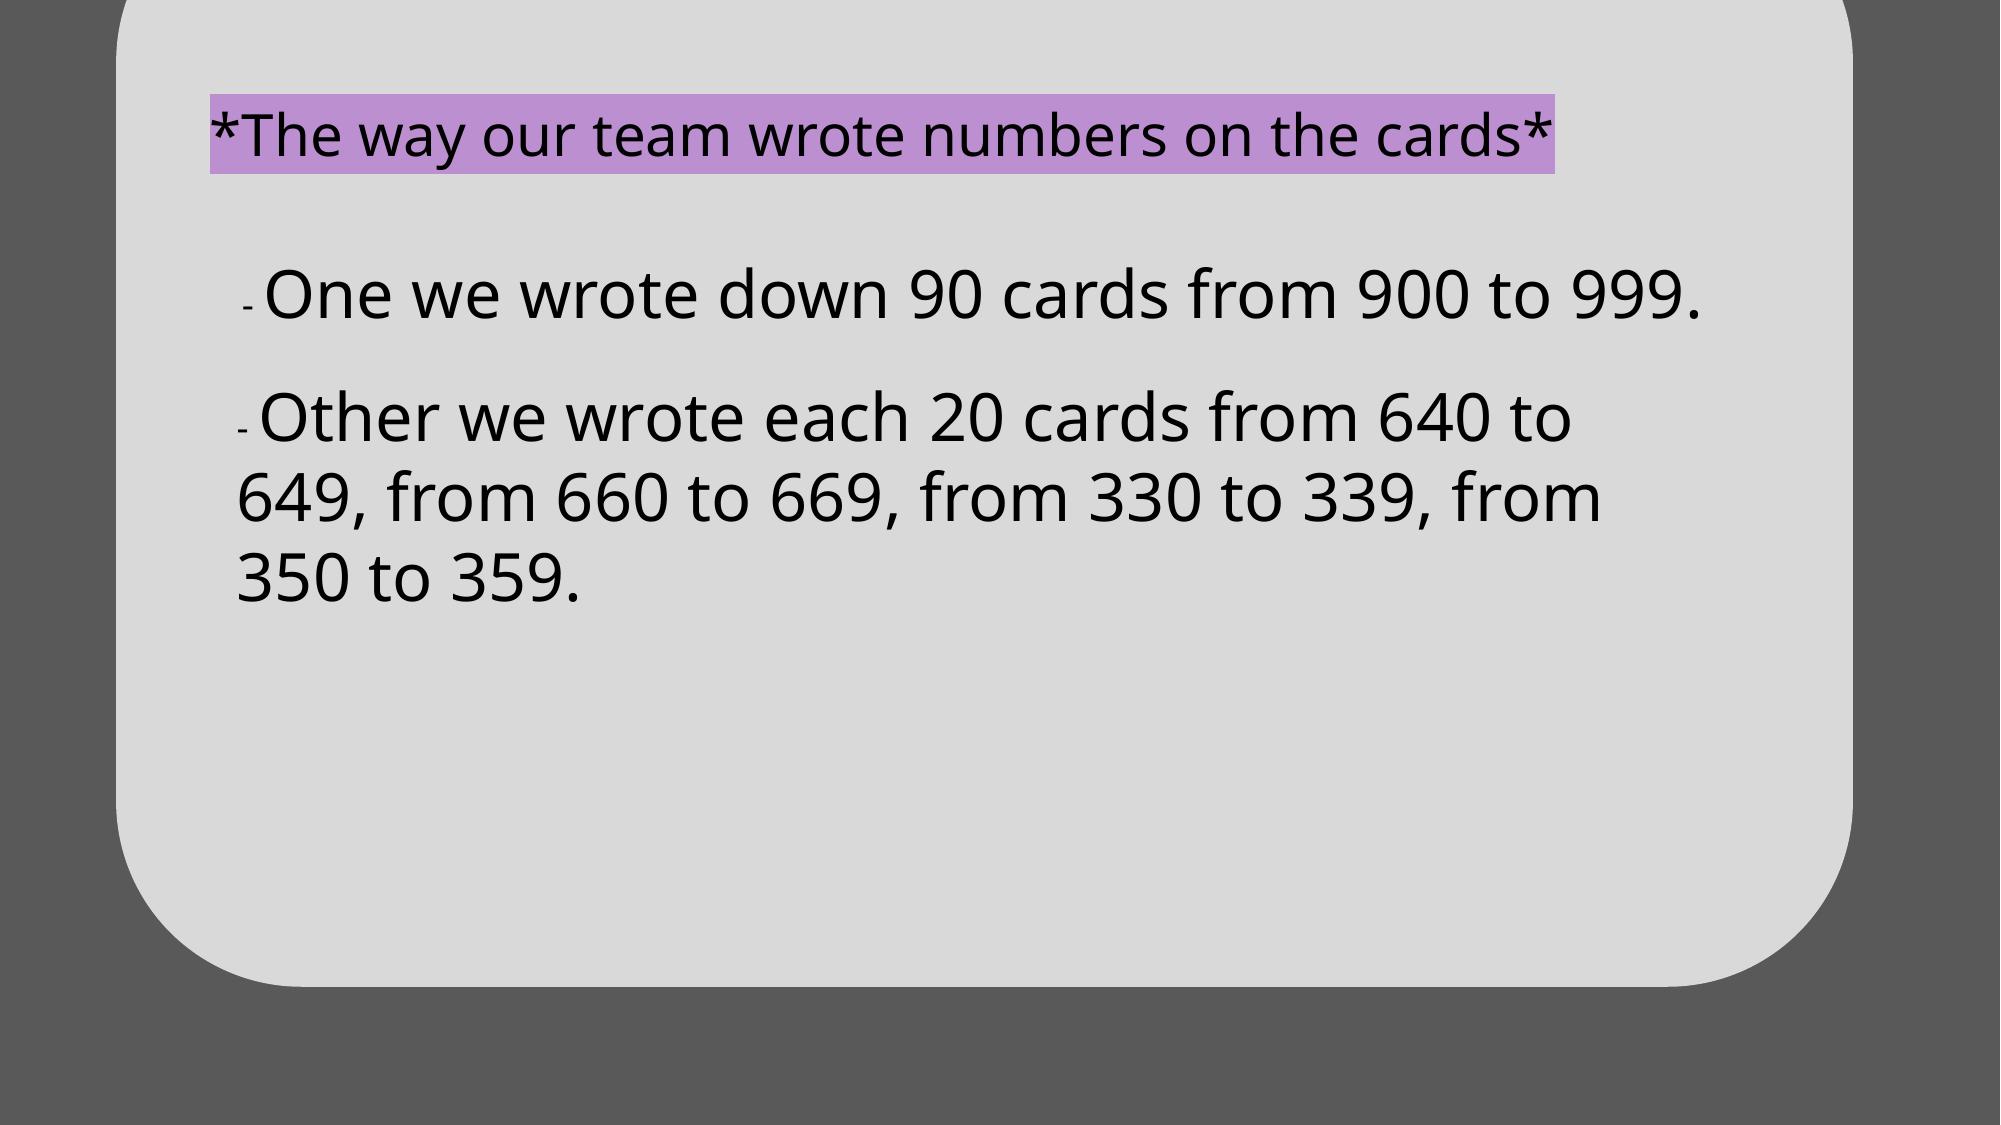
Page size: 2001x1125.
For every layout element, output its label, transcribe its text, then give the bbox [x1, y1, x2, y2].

text_box *The way our team wrote numbers on the cards* [195, 90, 1570, 176]
text_box [115, 0, 1854, 988]
text_box - Other we wrote each 20 cards from 640 to 649, from 660 to 669, from 330 to 339, from 350 to 359. [221, 367, 1710, 623]
text_box - One we wrote down 90 cards from 900 to 999. [227, 244, 1720, 340]
